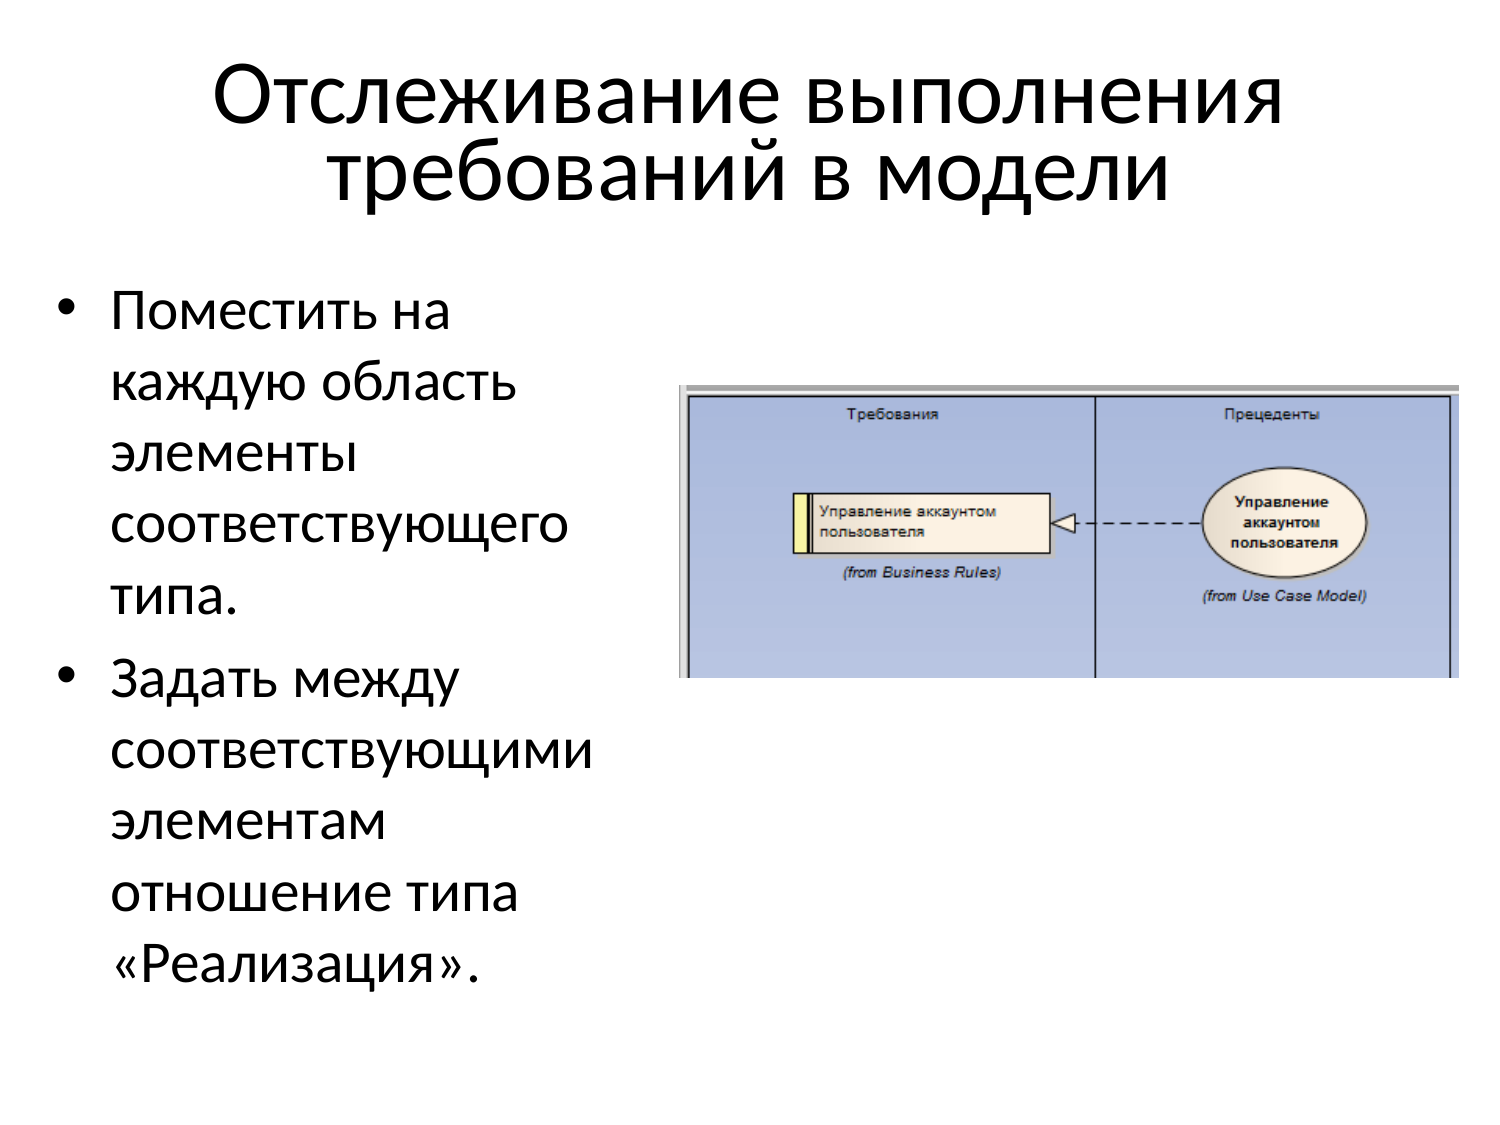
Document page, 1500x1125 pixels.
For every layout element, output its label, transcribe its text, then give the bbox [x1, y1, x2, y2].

list Поместить на каждую область элементы соответствующего типа. Задать между соответствующими элементам отношение типа «Реализация». [41, 262, 668, 1005]
picture [678, 385, 1460, 678]
title Отслеживание выполнения требований в модели [75, 45, 1425, 233]
